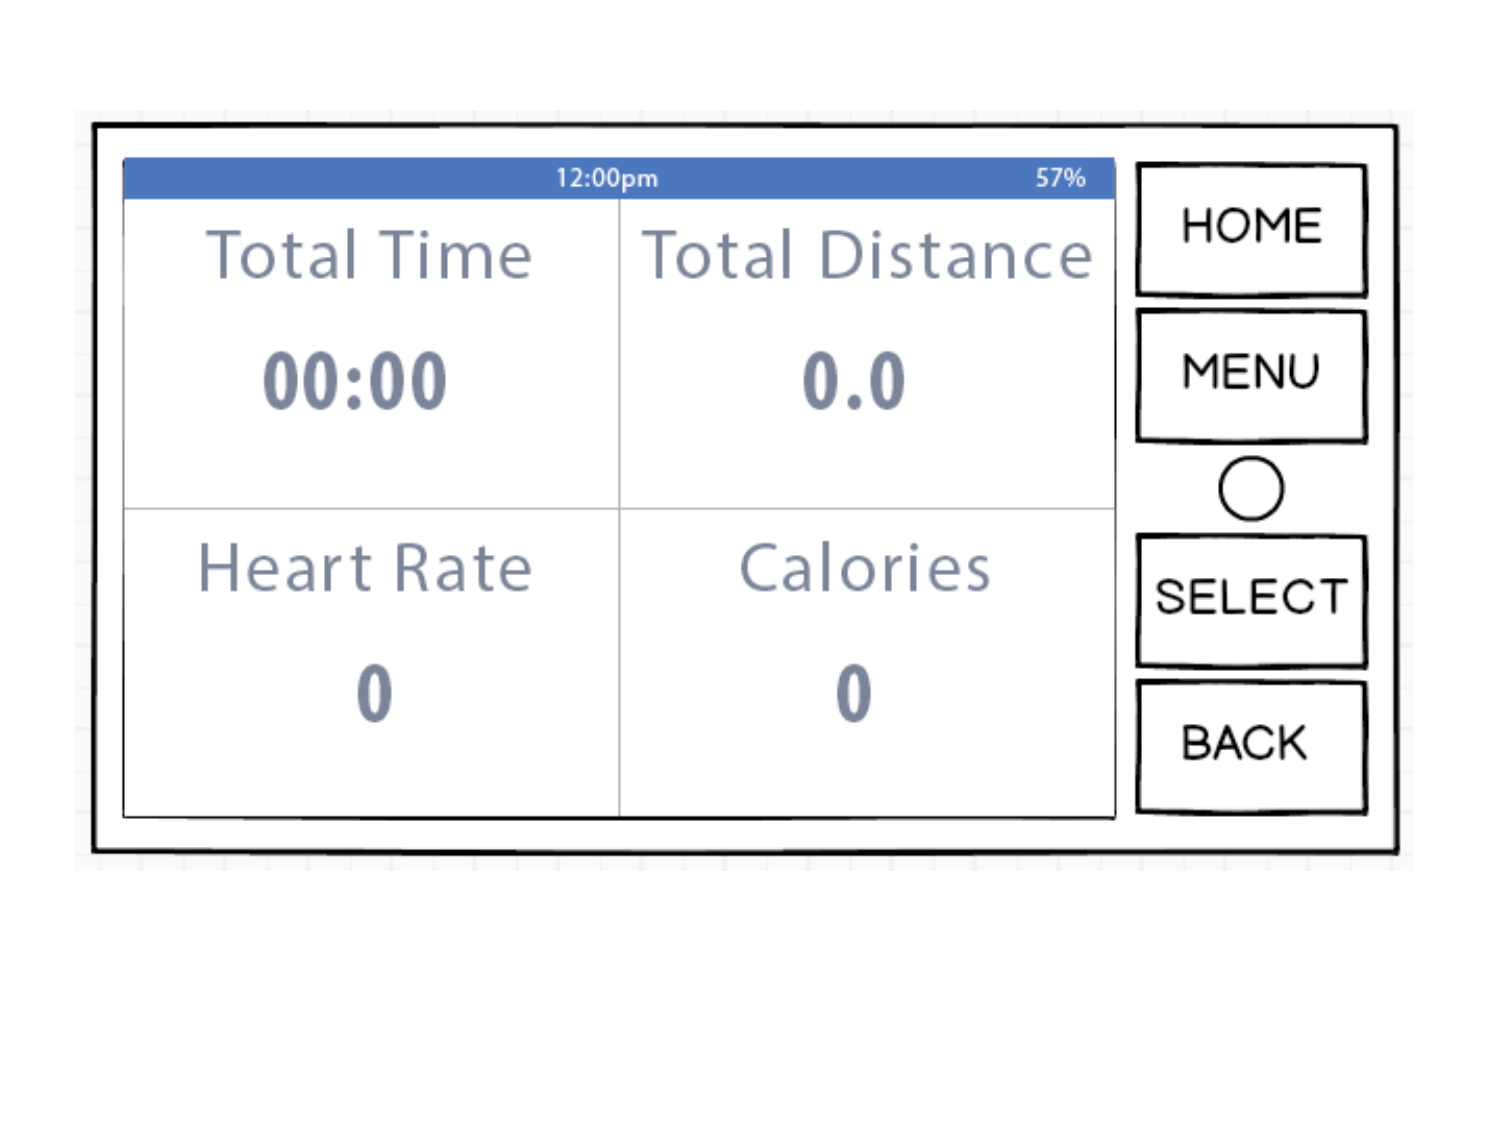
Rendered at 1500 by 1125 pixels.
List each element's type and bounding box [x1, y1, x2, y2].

picture [74, 109, 1413, 871]
